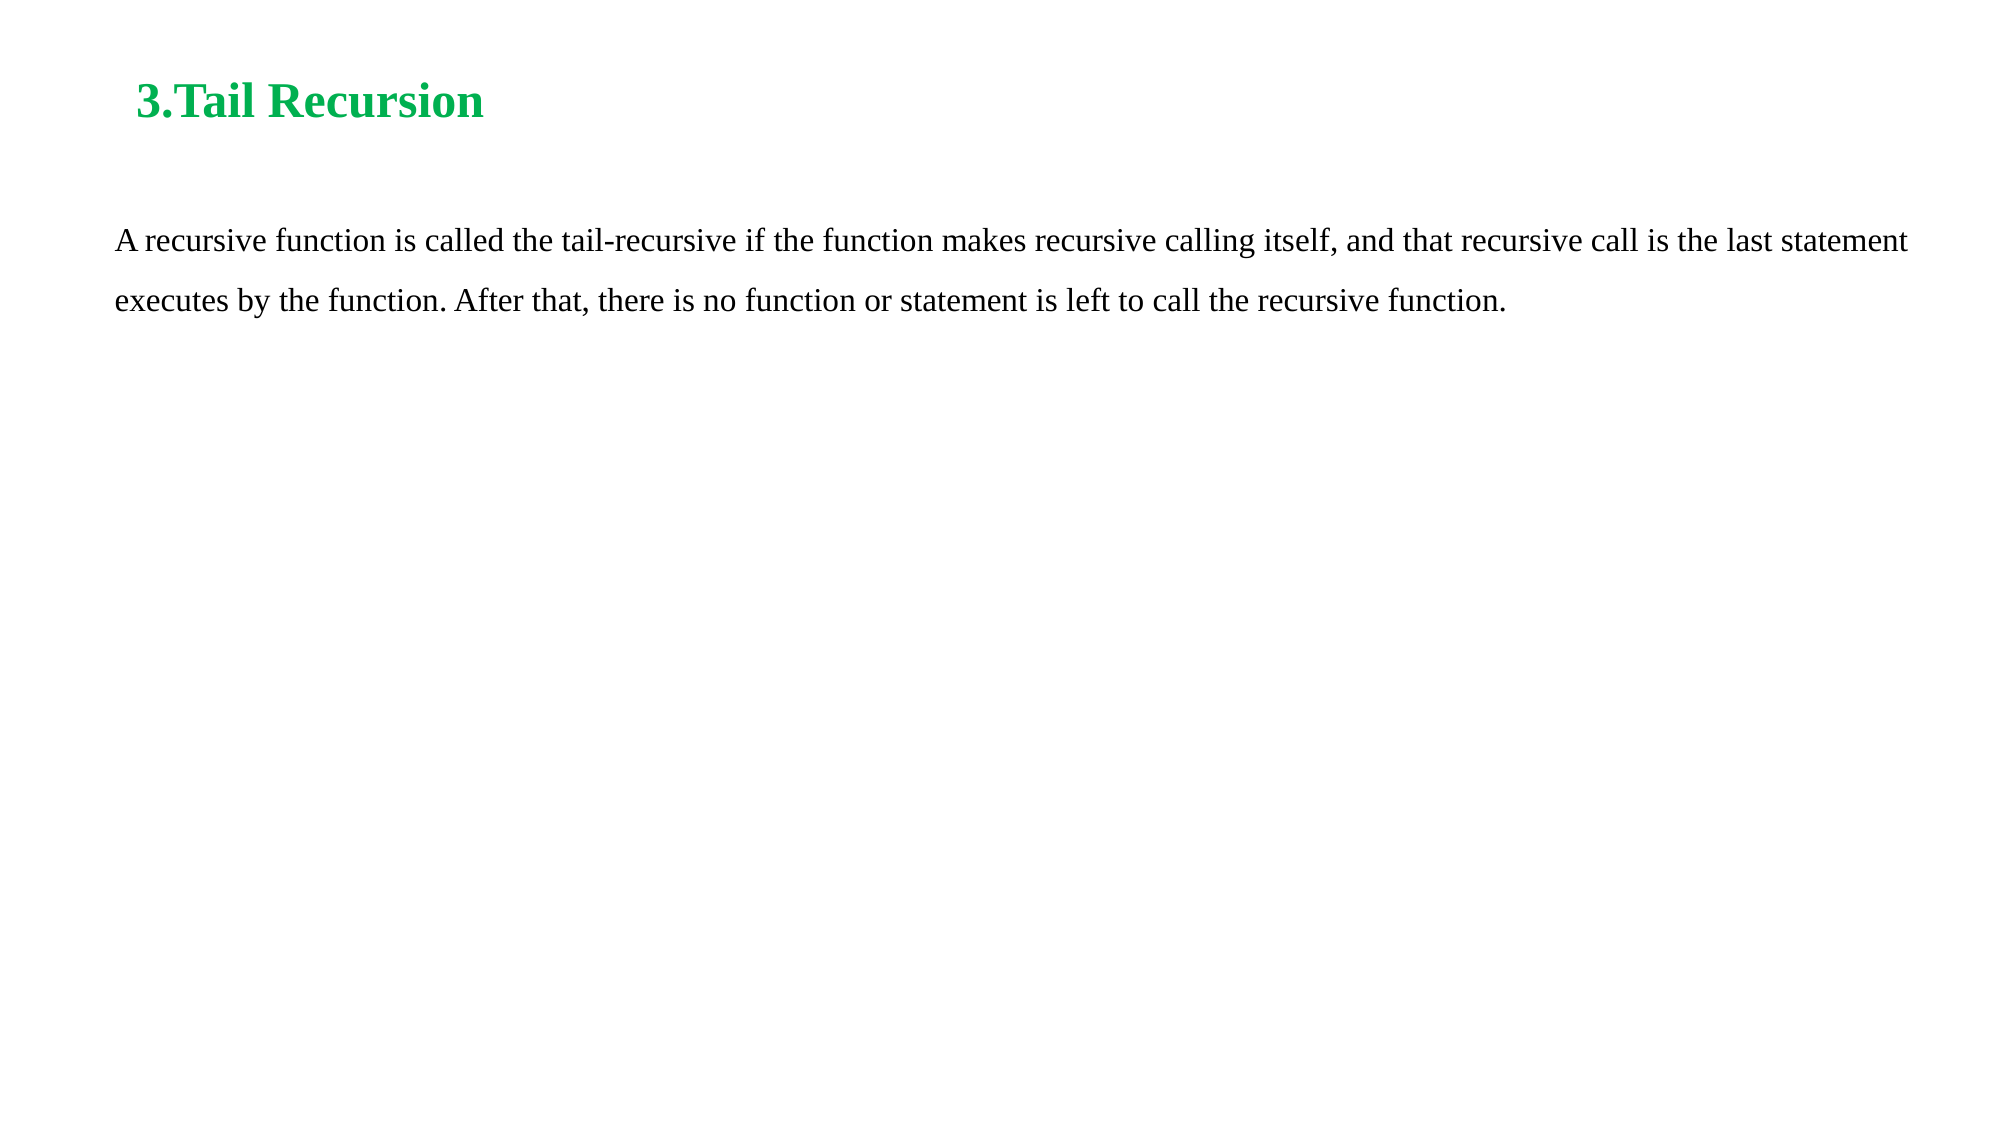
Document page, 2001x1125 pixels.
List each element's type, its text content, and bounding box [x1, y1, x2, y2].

text_box 3.Tail Recursion [66, 49, 555, 145]
text_box A recursive function is called the tail-recursive if the function makes recursive calling itself, and that recursive call is the last statement executes by the function. After that, there is no function or statement is left to call the recursive function. [99, 190, 1927, 511]
